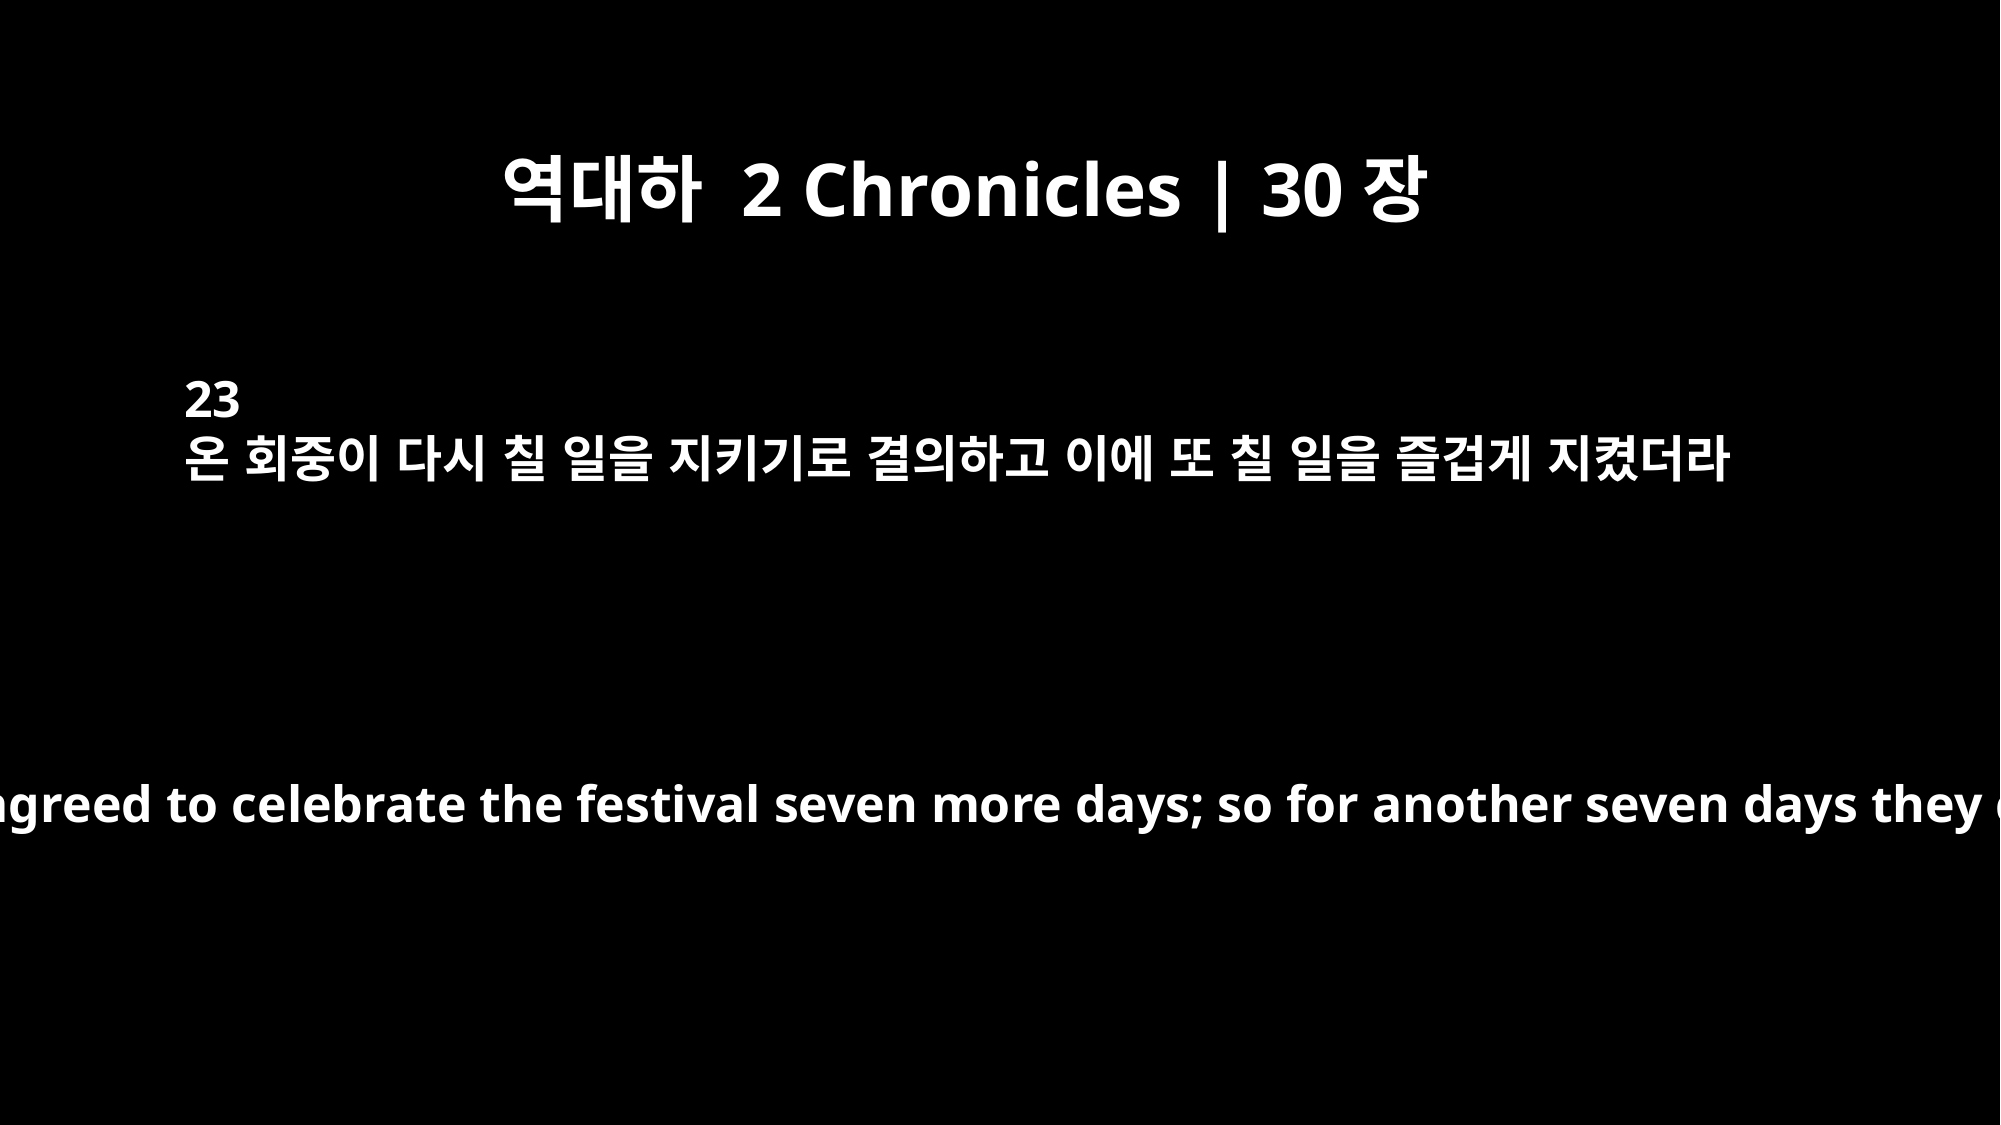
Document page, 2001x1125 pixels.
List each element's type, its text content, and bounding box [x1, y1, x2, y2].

text_box 23 온 회중이 다시 칠 일을 지키기로 결의하고 이에 또 칠 일을 즐겁게 지켰더라 [169, 359, 1748, 495]
text_box 역대하 2 Chronicles | 30장 [487, 136, 1445, 239]
text_box The whole assembly then agreed to celebrate the festival seven more days; so for another seven days they celebrated joyfully. [0, 764, 2000, 840]
